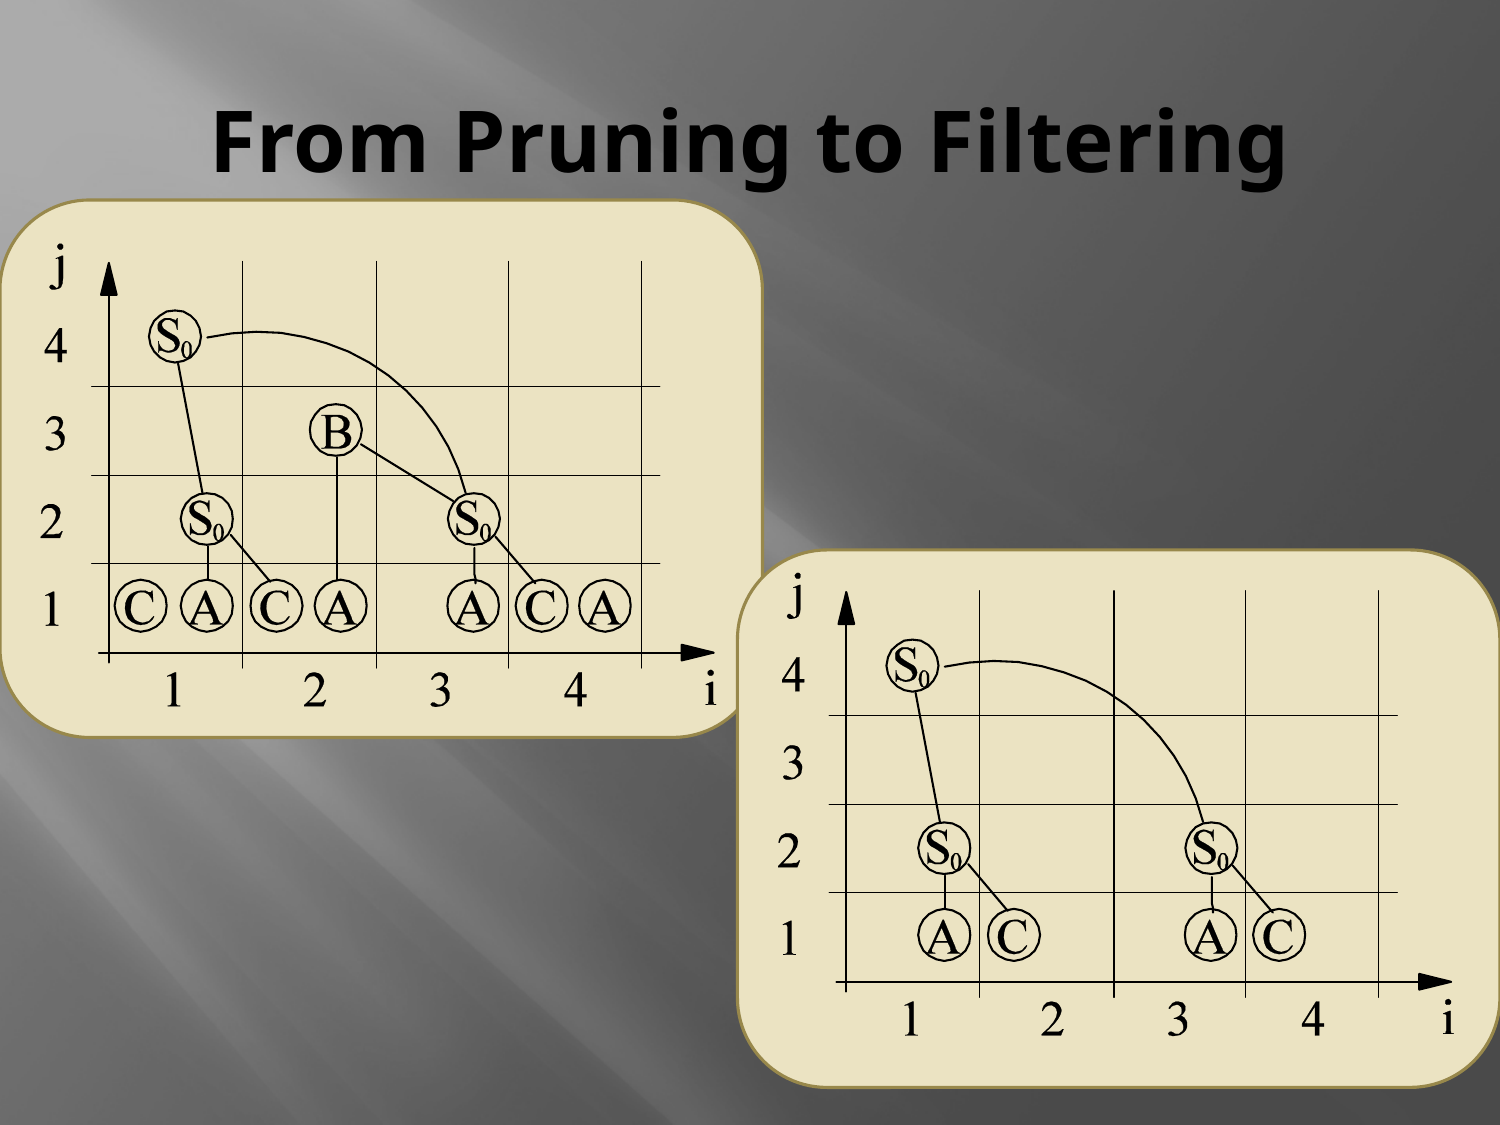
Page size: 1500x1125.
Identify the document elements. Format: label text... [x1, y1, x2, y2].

text_box 1 [35, 235, 730, 713]
text_box [784, 548, 1453, 559]
picture [37, 237, 726, 709]
text_box [735, 570, 1500, 1090]
picture [774, 566, 1463, 1038]
title From Pruning to Filtering [75, 45, 1425, 233]
text_box [0, 199, 735, 740]
text_box 2 [772, 564, 1467, 1042]
text_box [734, 233, 765, 635]
